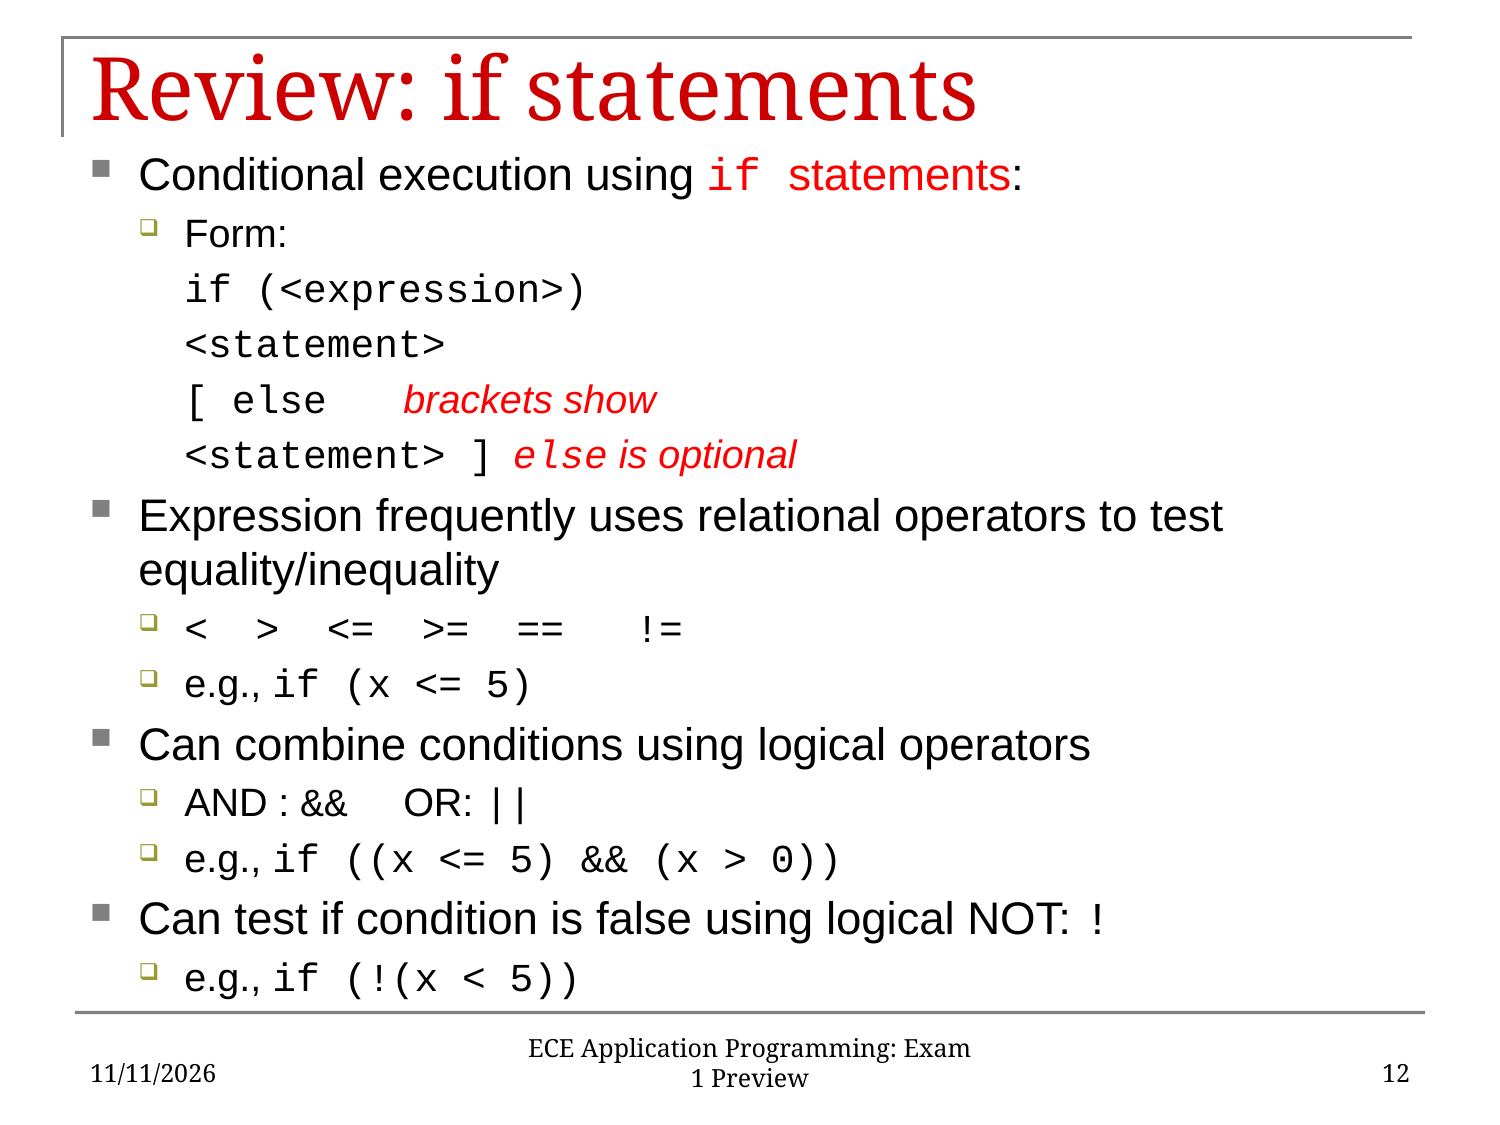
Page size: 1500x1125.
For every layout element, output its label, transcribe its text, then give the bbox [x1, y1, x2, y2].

list Conditional execution using if statements: Form: if (<expression>) <statement> [ else brackets show <statement> ] else is optional Expression frequently uses relational operators to test equality/inequality < > <= >= == != e.g., if (x <= 5) Can combine conditions using logical operators AND : && OR: || e.g., if ((x <= 5) && (x > 0)) Can test if condition is false using logical NOT: ! e.g., if (!(x < 5)) [75, 137, 1425, 1013]
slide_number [74, 1023, 426, 1100]
title Review: if statements [75, 24, 1425, 137]
footer ECE Application Programming: Exam 1 Preview [512, 1024, 988, 1101]
slide_number 12 [1074, 1023, 1426, 1100]
